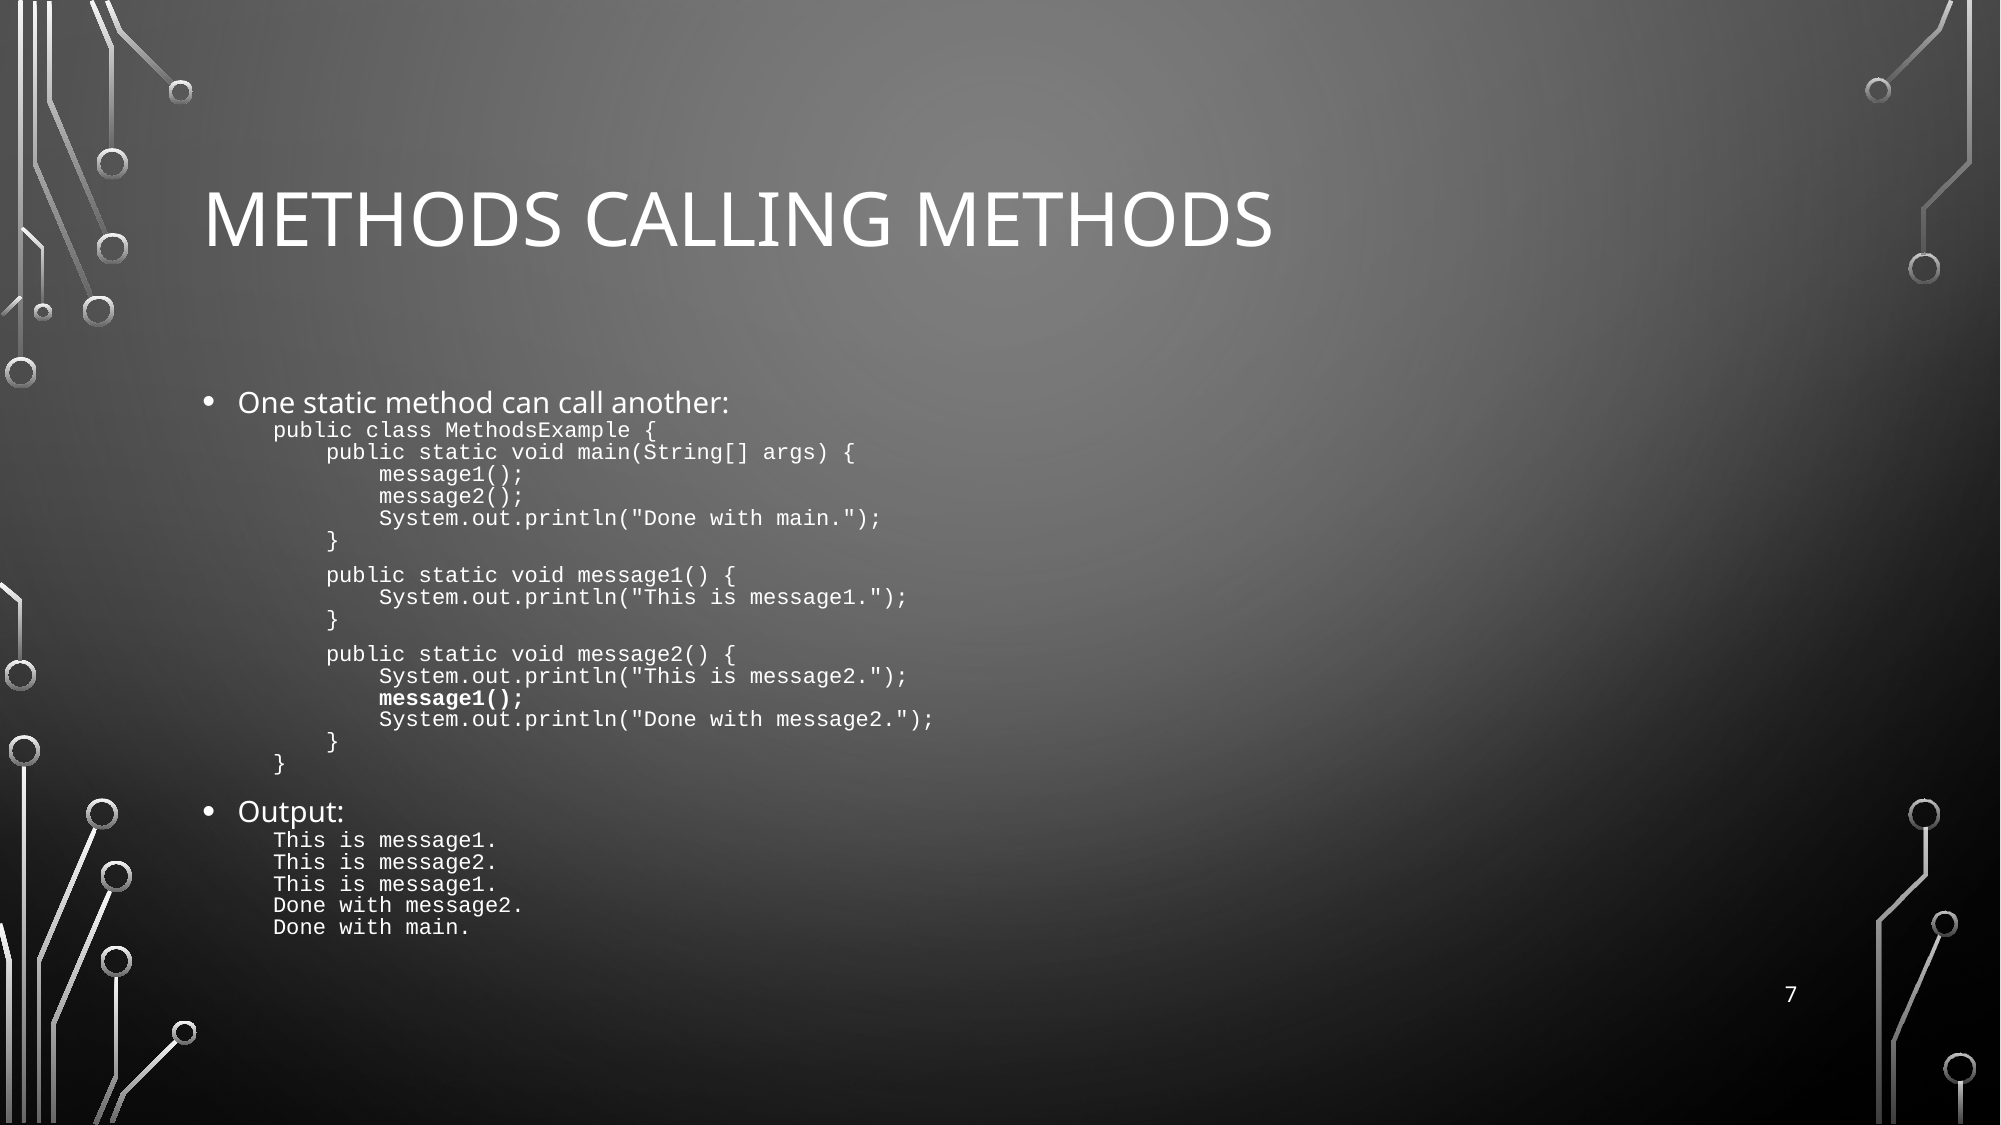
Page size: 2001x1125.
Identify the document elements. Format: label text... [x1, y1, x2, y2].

list One static method can call another: public class MethodsExample { public static void main(String[] args) { message1(); message2(); System.out.println("Done with main."); } public static void message1() { System.out.println("This is message1."); } public static void message2() { System.out.println("This is message2."); message1(); System.out.println("Done with message2."); } } Output: This is message1. This is message2. This is message1. Done with message2. Done with main. [187, 369, 1813, 950]
slide_number 7 [1685, 965, 1813, 1025]
title Methods calling methods [187, 101, 1813, 344]
